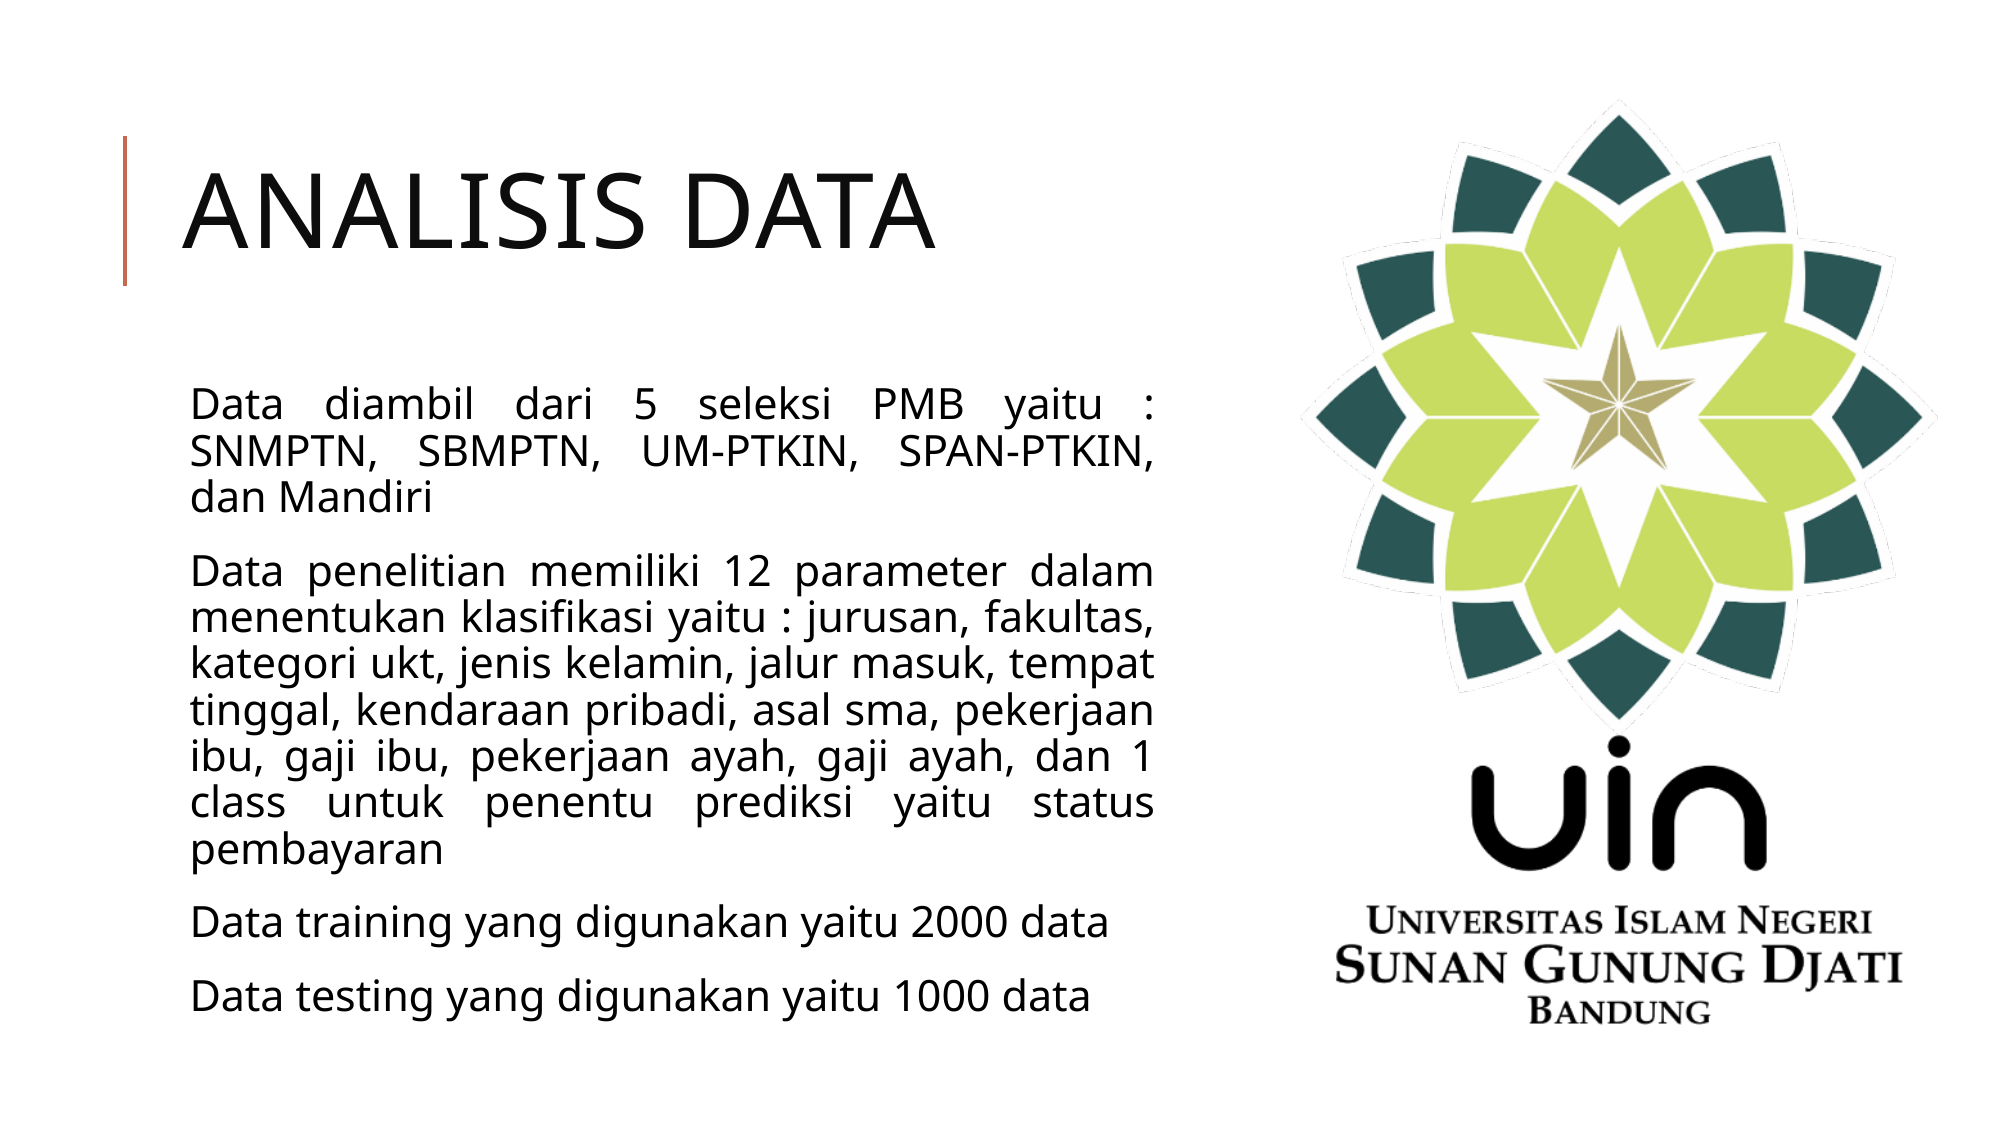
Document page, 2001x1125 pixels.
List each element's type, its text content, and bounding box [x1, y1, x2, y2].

title Analisis data [168, 96, 1164, 342]
list Data diambil dari 5 seleksi PMB yaitu : SNMPTN, SBMPTN, UM-PTKIN, SPAN-PTKIN, dan Mandiri Data penelitian memiliki 12 parameter dalam menentukan klasifikasi yaitu : jurusan, fakultas, kategori ukt, jenis kelamin, jalur masuk, tempat tinggal, kendaraan pribadi, asal sma, pekerjaan ibu, gaji ibu, pekerjaan ayah, gaji ayah, dan 1 class untuk penentu prediksi yaitu status pembayaran Data training yang digunakan yaitu 2000 data Data testing yang digunakan yaitu 1000 data [168, 375, 1164, 1035]
picture [1238, 0, 2000, 1125]
